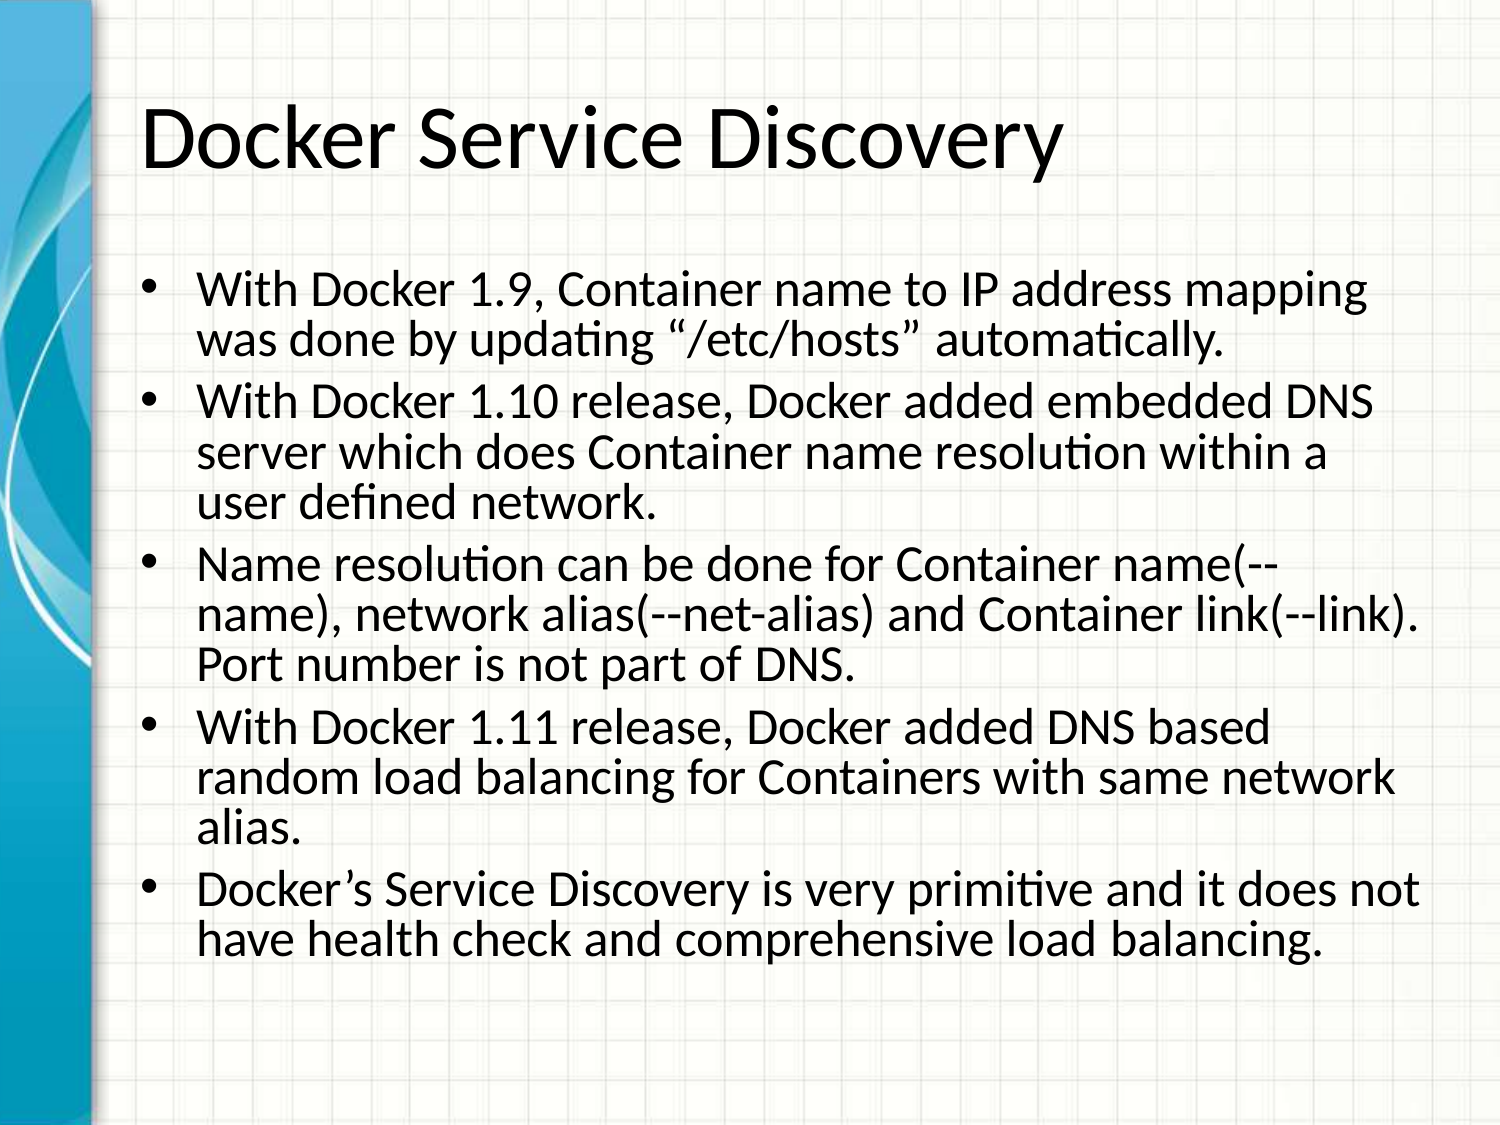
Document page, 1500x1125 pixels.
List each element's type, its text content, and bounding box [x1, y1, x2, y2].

title Docker Service Discovery [137, 74, 1072, 252]
picture [0, 0, 1500, 1125]
text_box With Docker 1.9, Container name to IP address mapping was done by updating “/etc/hosts” automatically. With Docker 1.10 release, Docker added embedded DNS server which does Container name resolution within a user defined network. Name resolution can be done for Container name(-- name), network alias(--net-alias) and Container link(--link). Port number is not part of DNS. With Docker 1.11 release, Docker added DNS based random load balancing for Containers with same network alias. Docker’s Service Discovery is very primitive and it does not have health check and comprehensive load balancing. [137, 252, 1436, 968]
